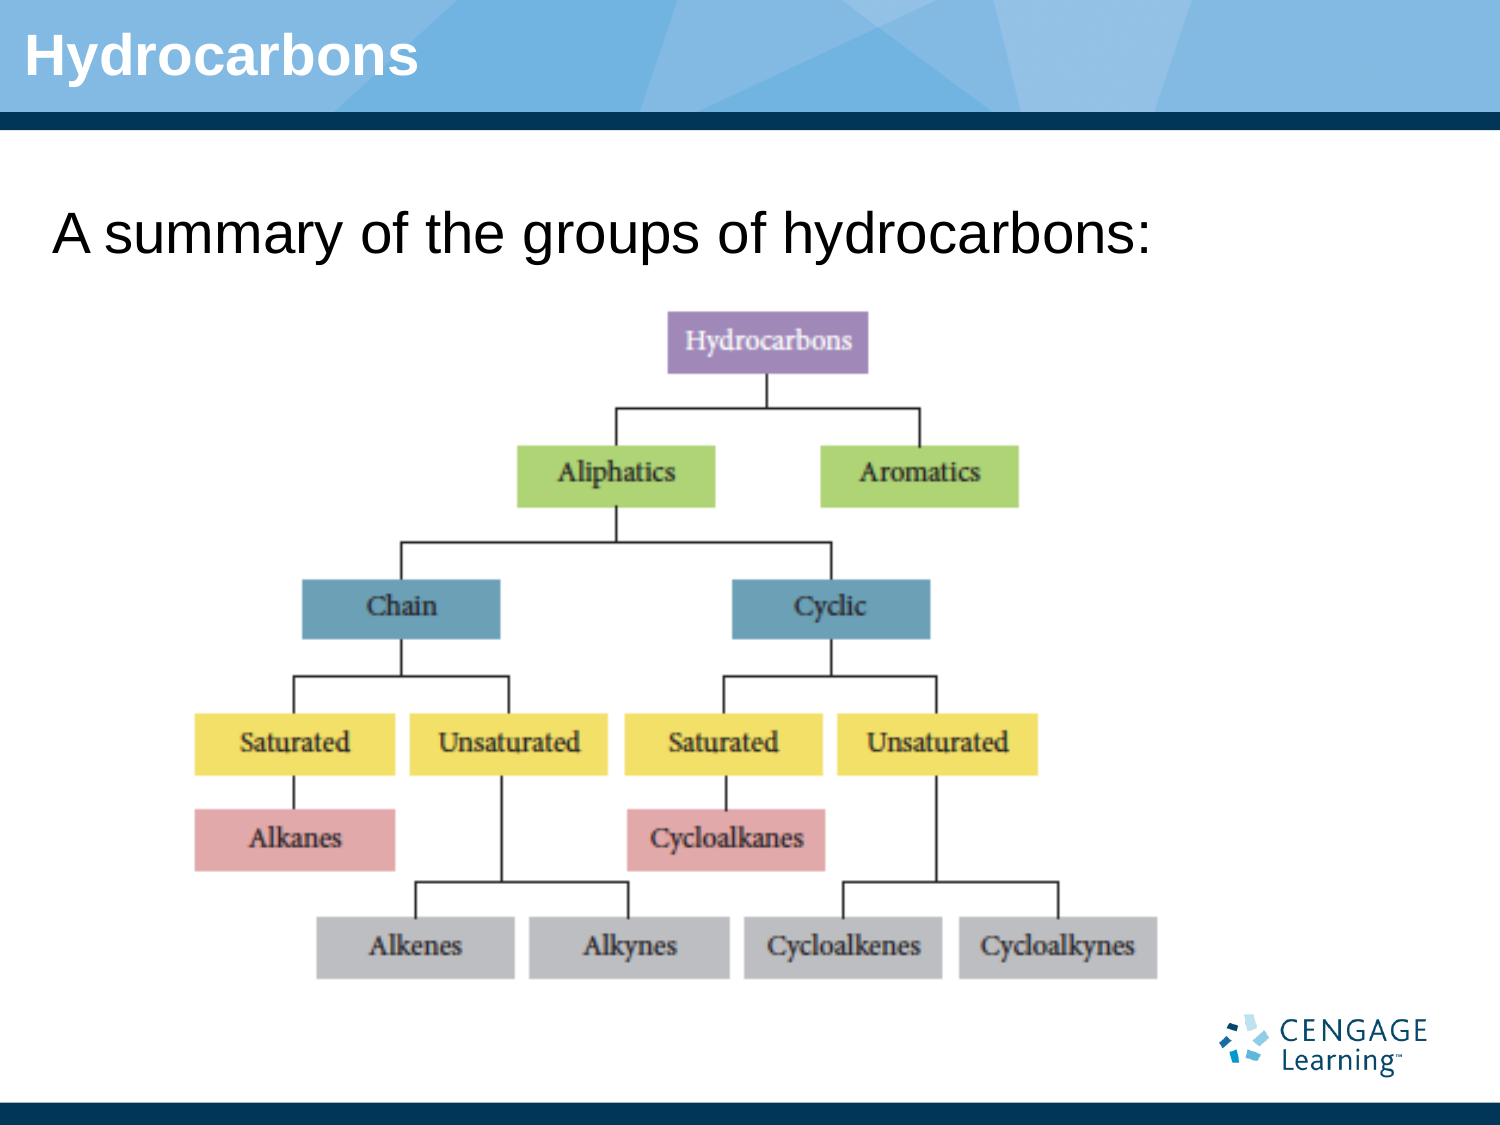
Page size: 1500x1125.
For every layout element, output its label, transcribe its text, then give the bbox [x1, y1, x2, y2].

picture [0, 0, 1500, 112]
text_box A summary of the groups of hydrocarbons: [37, 187, 1400, 273]
title Hydrocarbons [24, 24, 1413, 100]
picture [149, 274, 1450, 1101]
